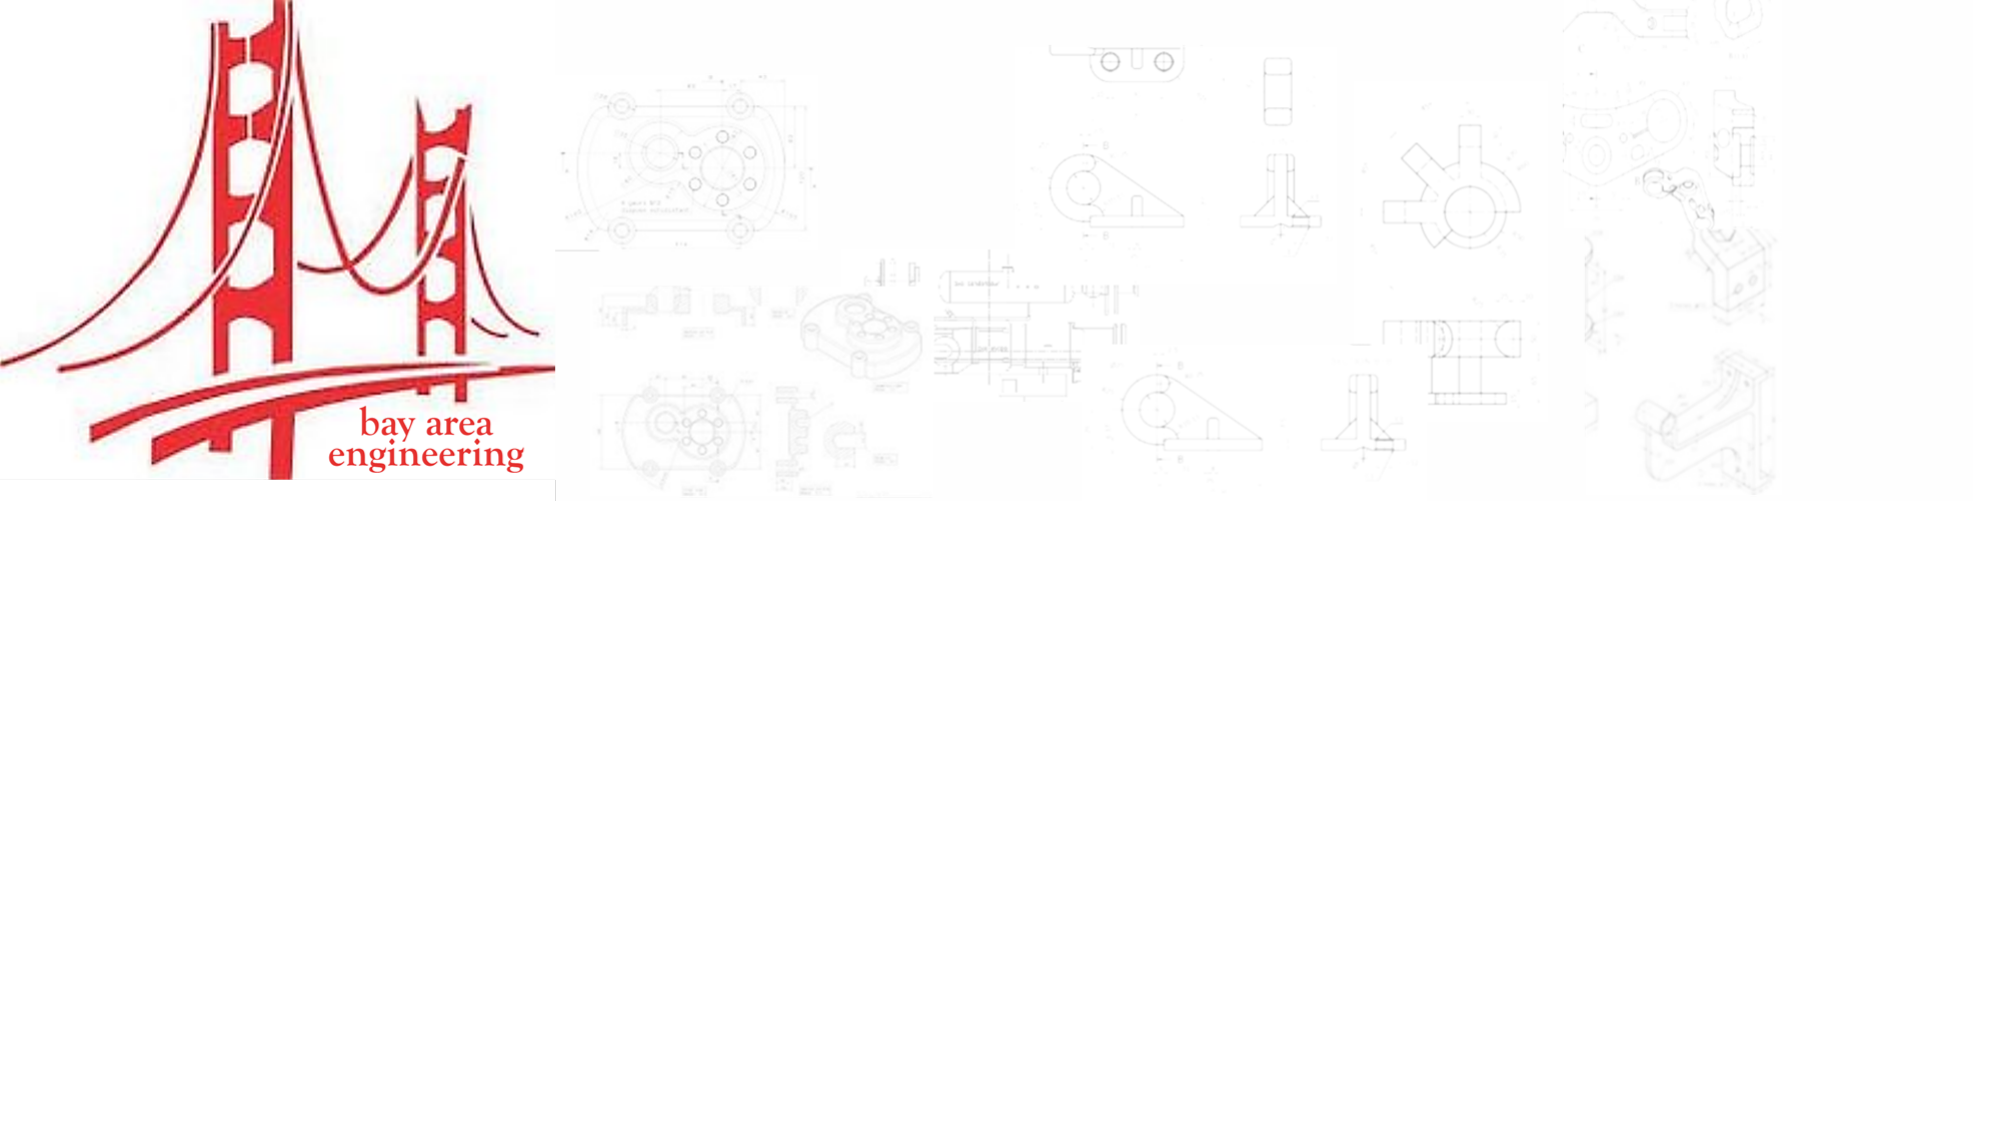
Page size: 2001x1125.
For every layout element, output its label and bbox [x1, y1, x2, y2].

picture [0, 0, 1973, 501]
